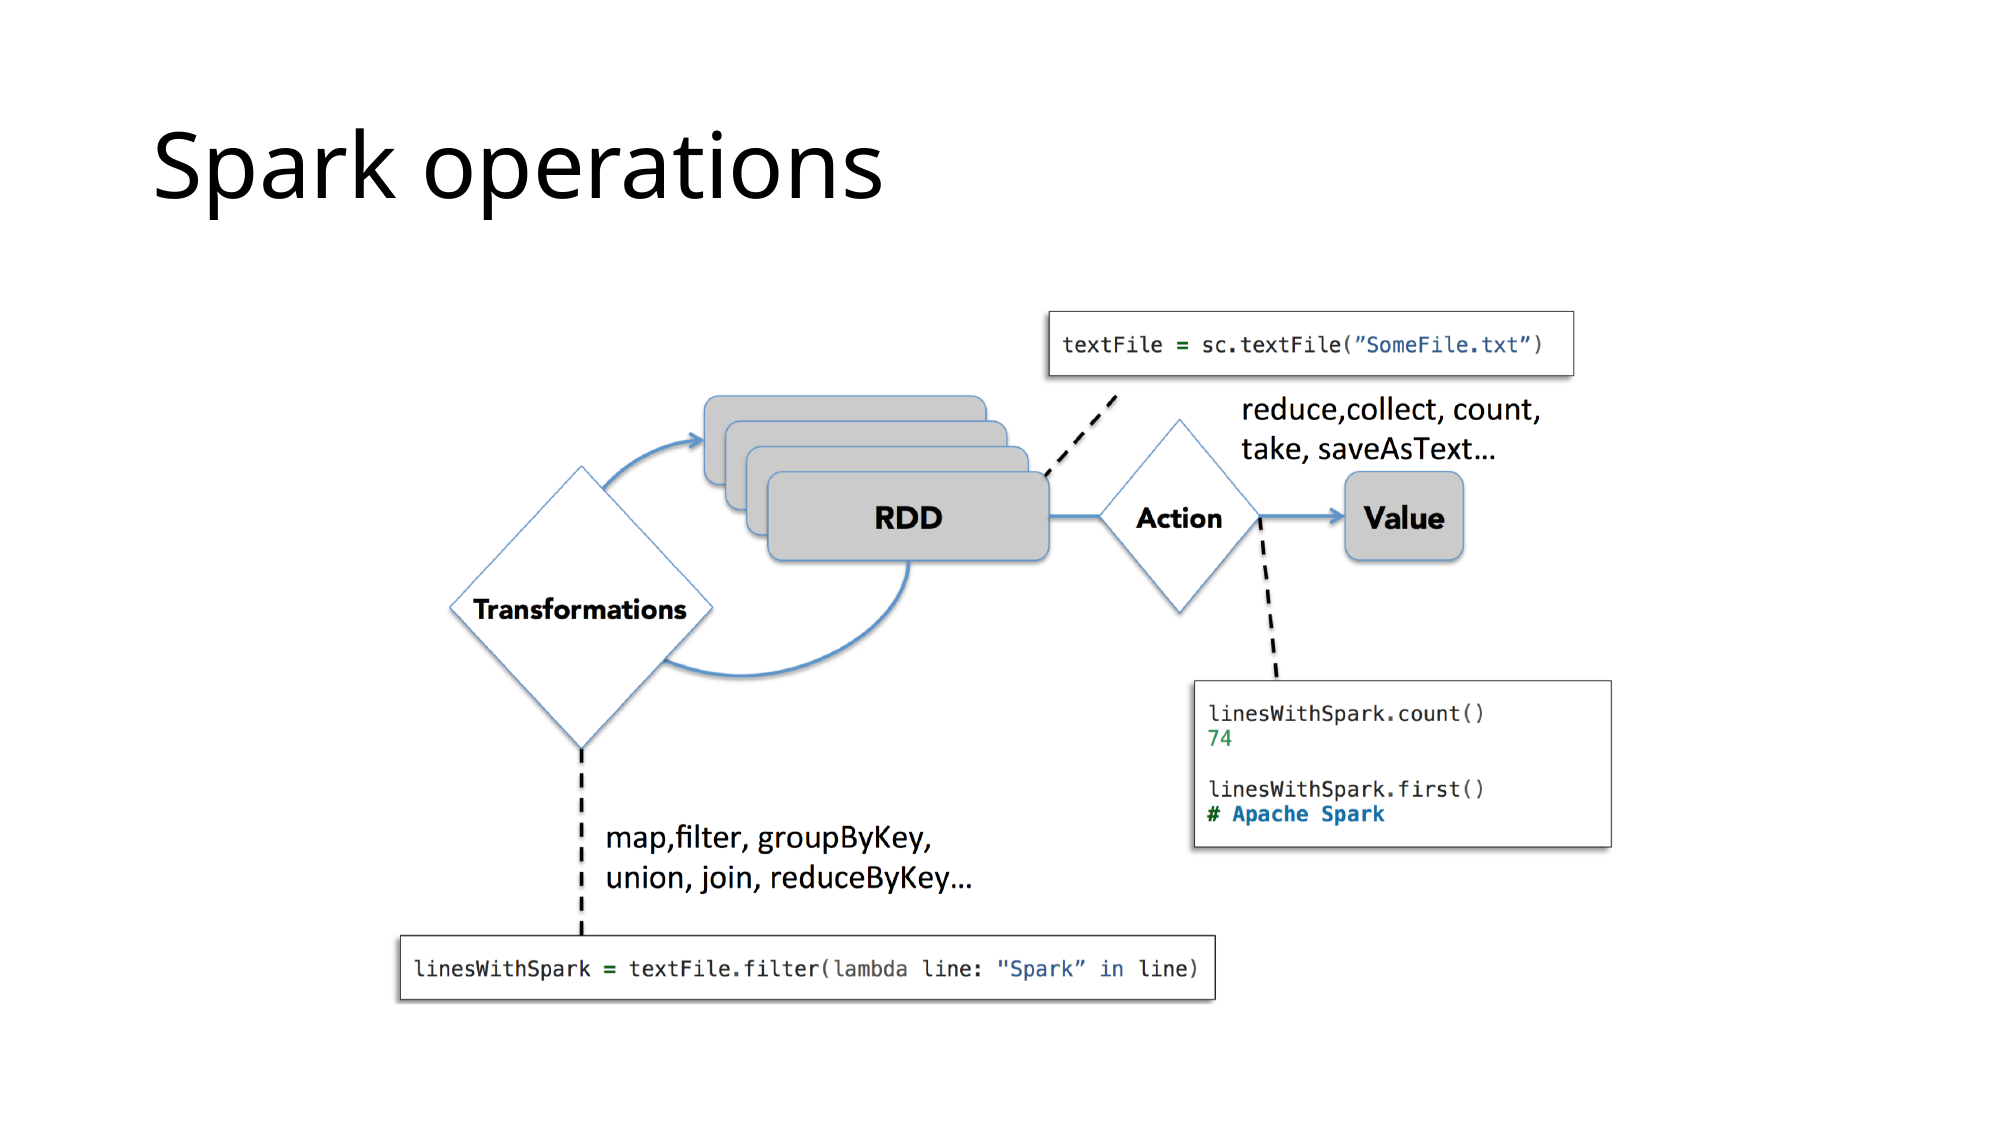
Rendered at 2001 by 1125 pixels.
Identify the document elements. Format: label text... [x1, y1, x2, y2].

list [372, 299, 1628, 1014]
title Spark operations [137, 59, 1863, 278]
